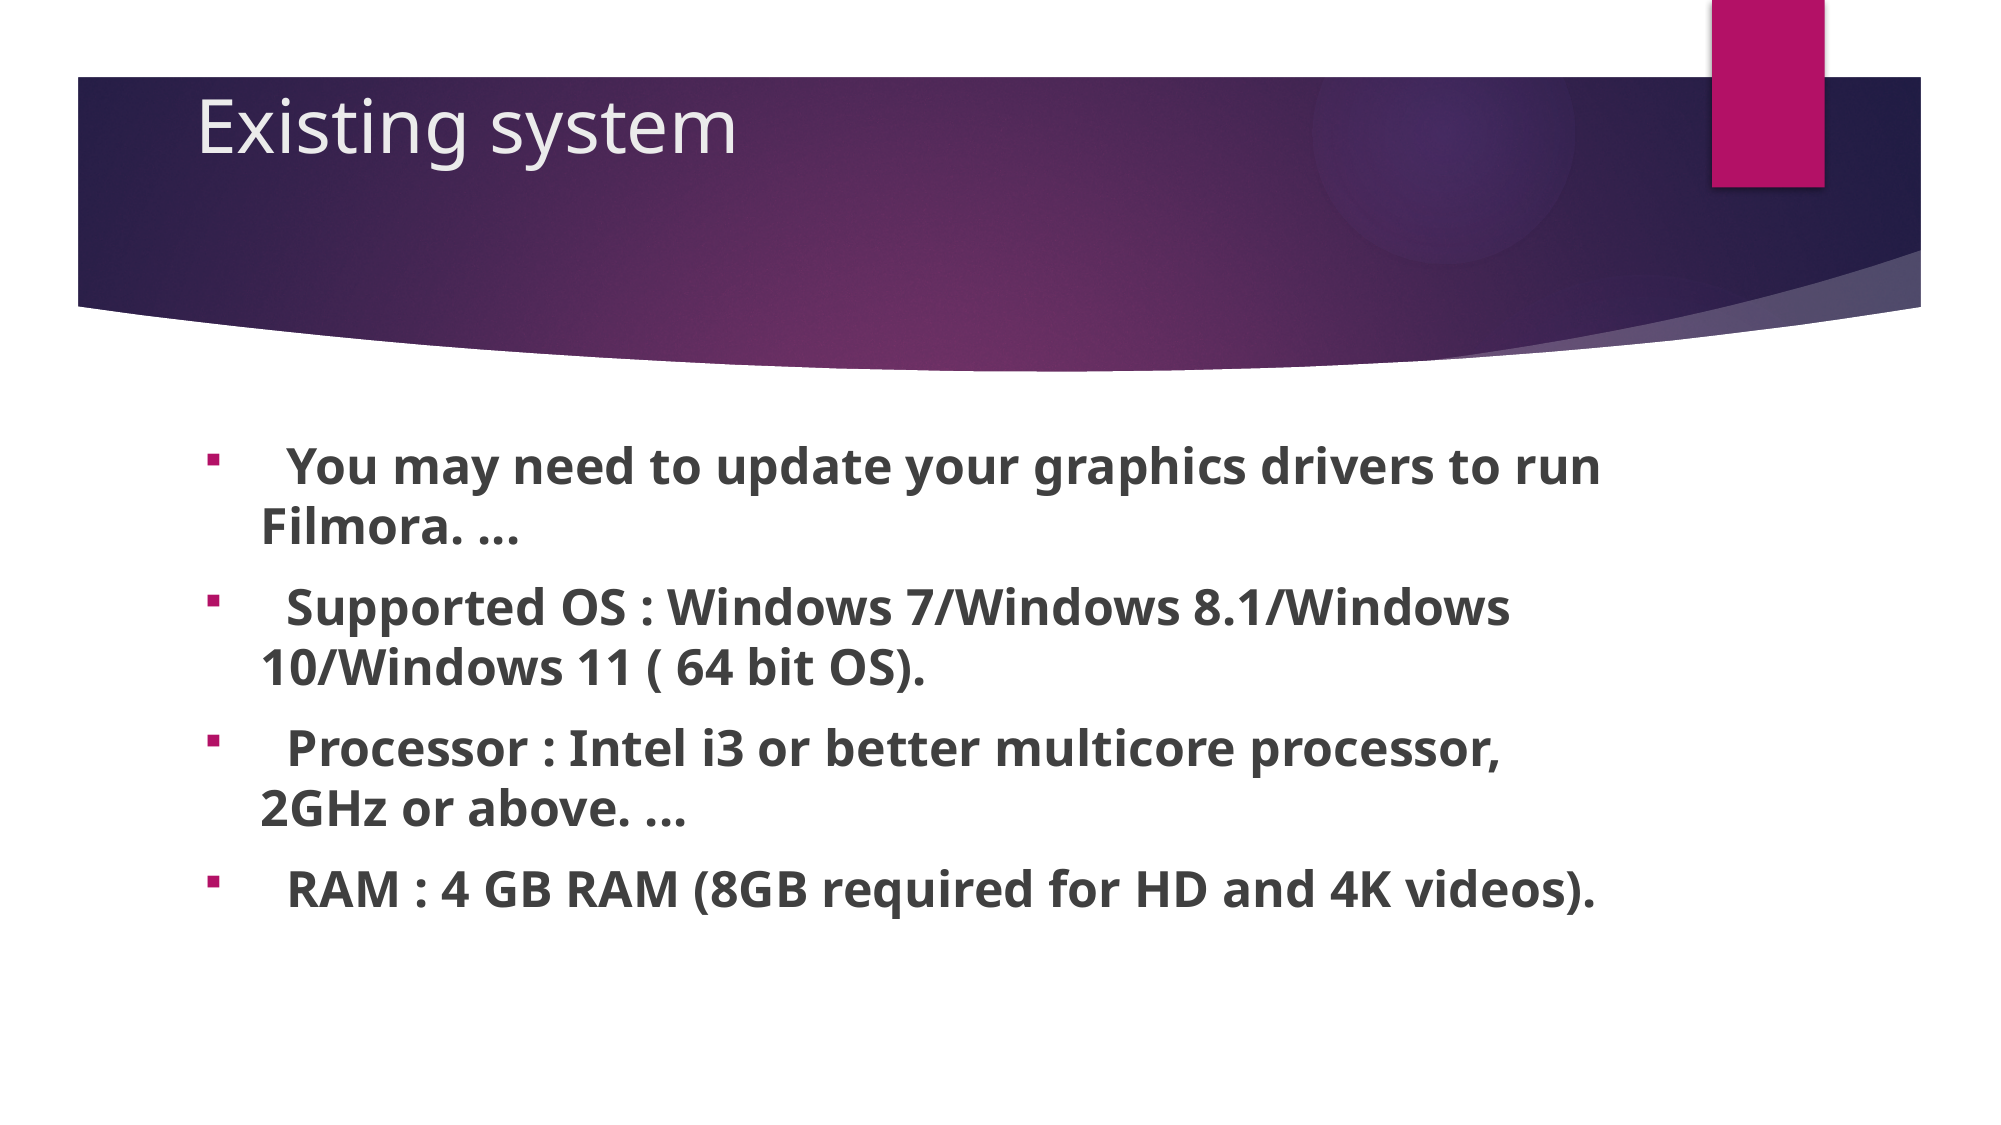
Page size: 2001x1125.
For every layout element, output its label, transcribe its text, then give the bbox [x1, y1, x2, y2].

title Existing system [180, 47, 1830, 200]
list You may need to update your graphics drivers to run Filmora. ... Supported OS : Windows 7/Windows 8.1/Windows 10/Windows 11 ( 64 bit OS). Processor : Intel i3 or better multicore processor, 2GHz or above. ... RAM : 4 GB RAM (8GB required for HD and 4K videos). [189, 427, 1638, 988]
